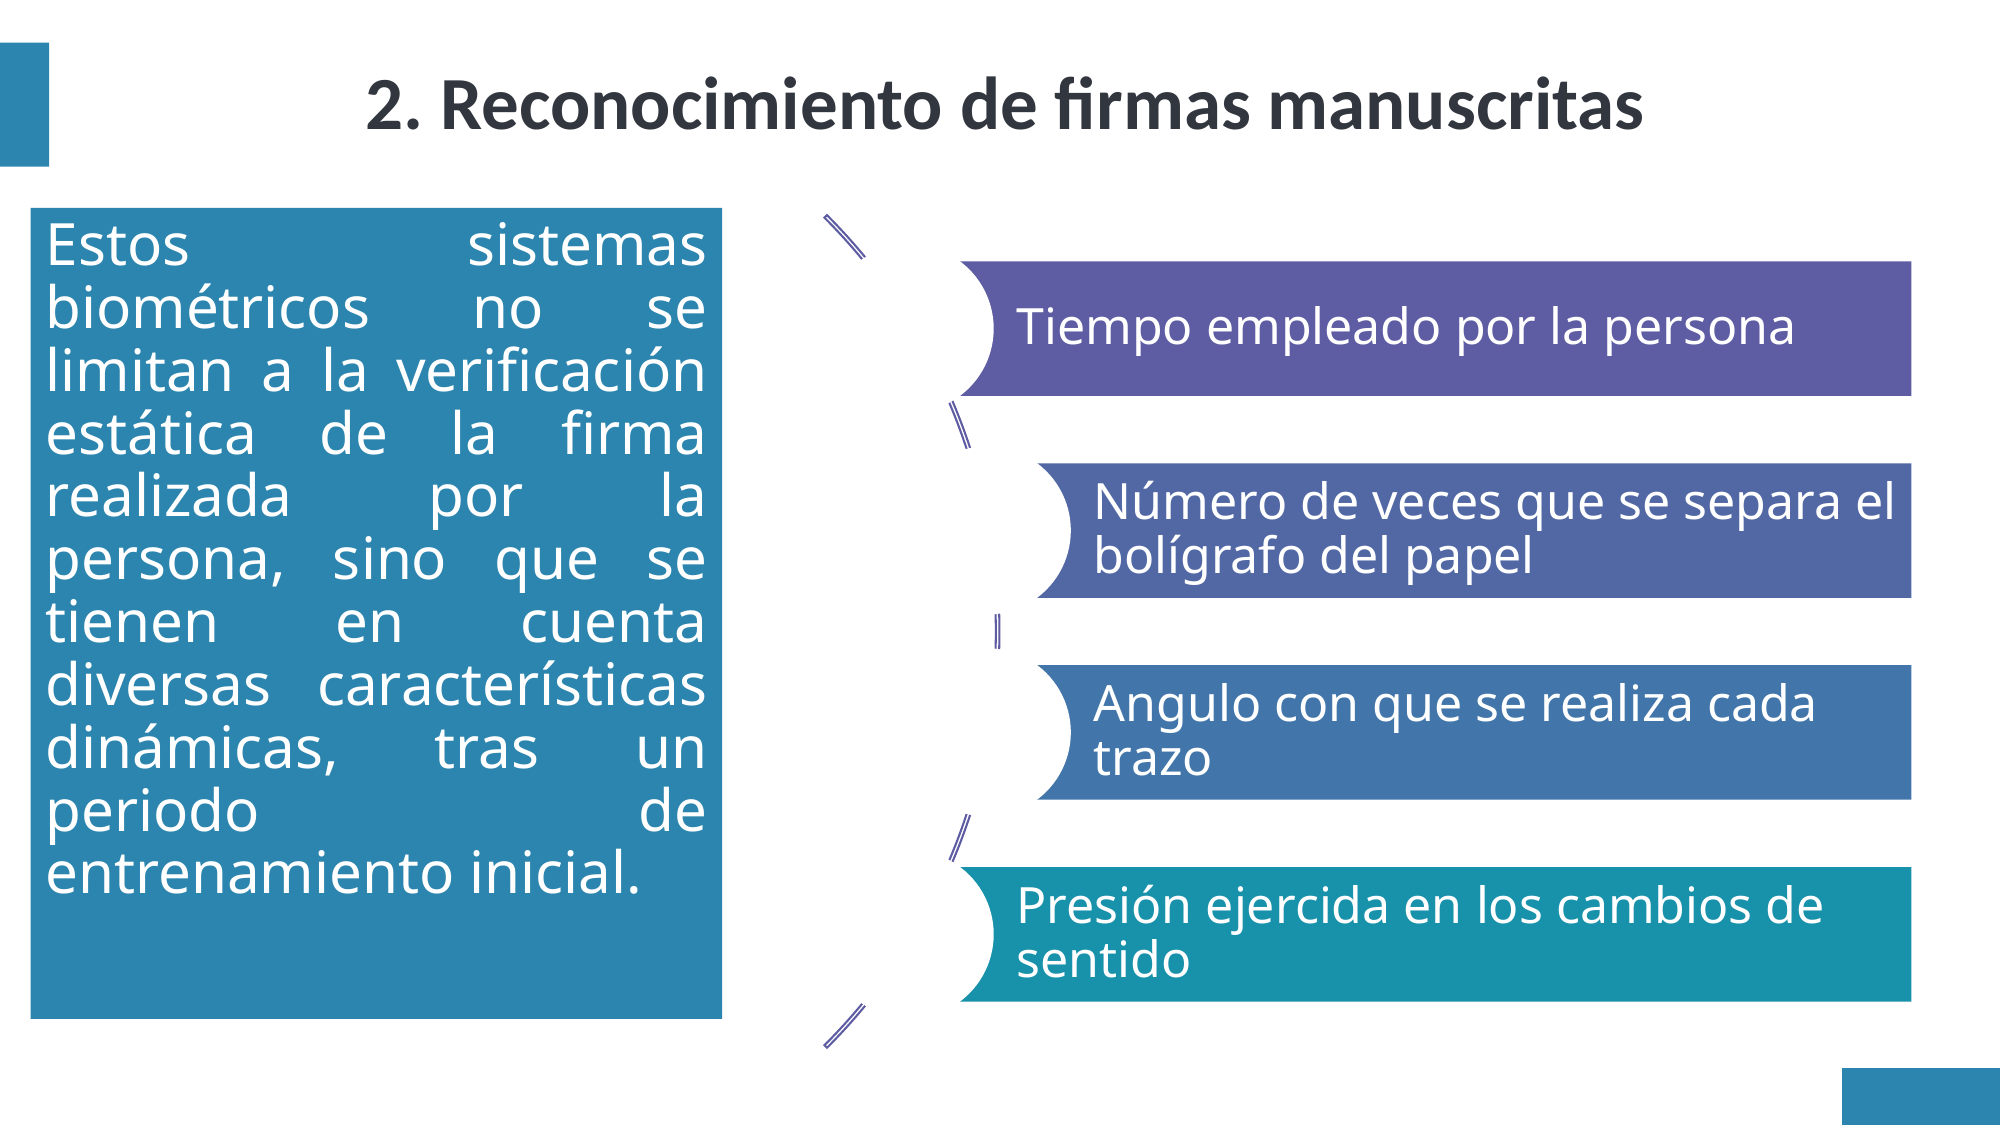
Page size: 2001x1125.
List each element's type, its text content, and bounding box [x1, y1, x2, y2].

title 2. Reconocimiento de firmas manuscritas [60, 42, 1951, 168]
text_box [811, 194, 1924, 1069]
list Estos sistemas biométricos no se limitan a la verificación estática de la firma realizada por la persona, sino que se tienen en cuenta diversas características dinámicas, tras un periodo de entrenamiento inicial. [30, 207, 723, 1019]
